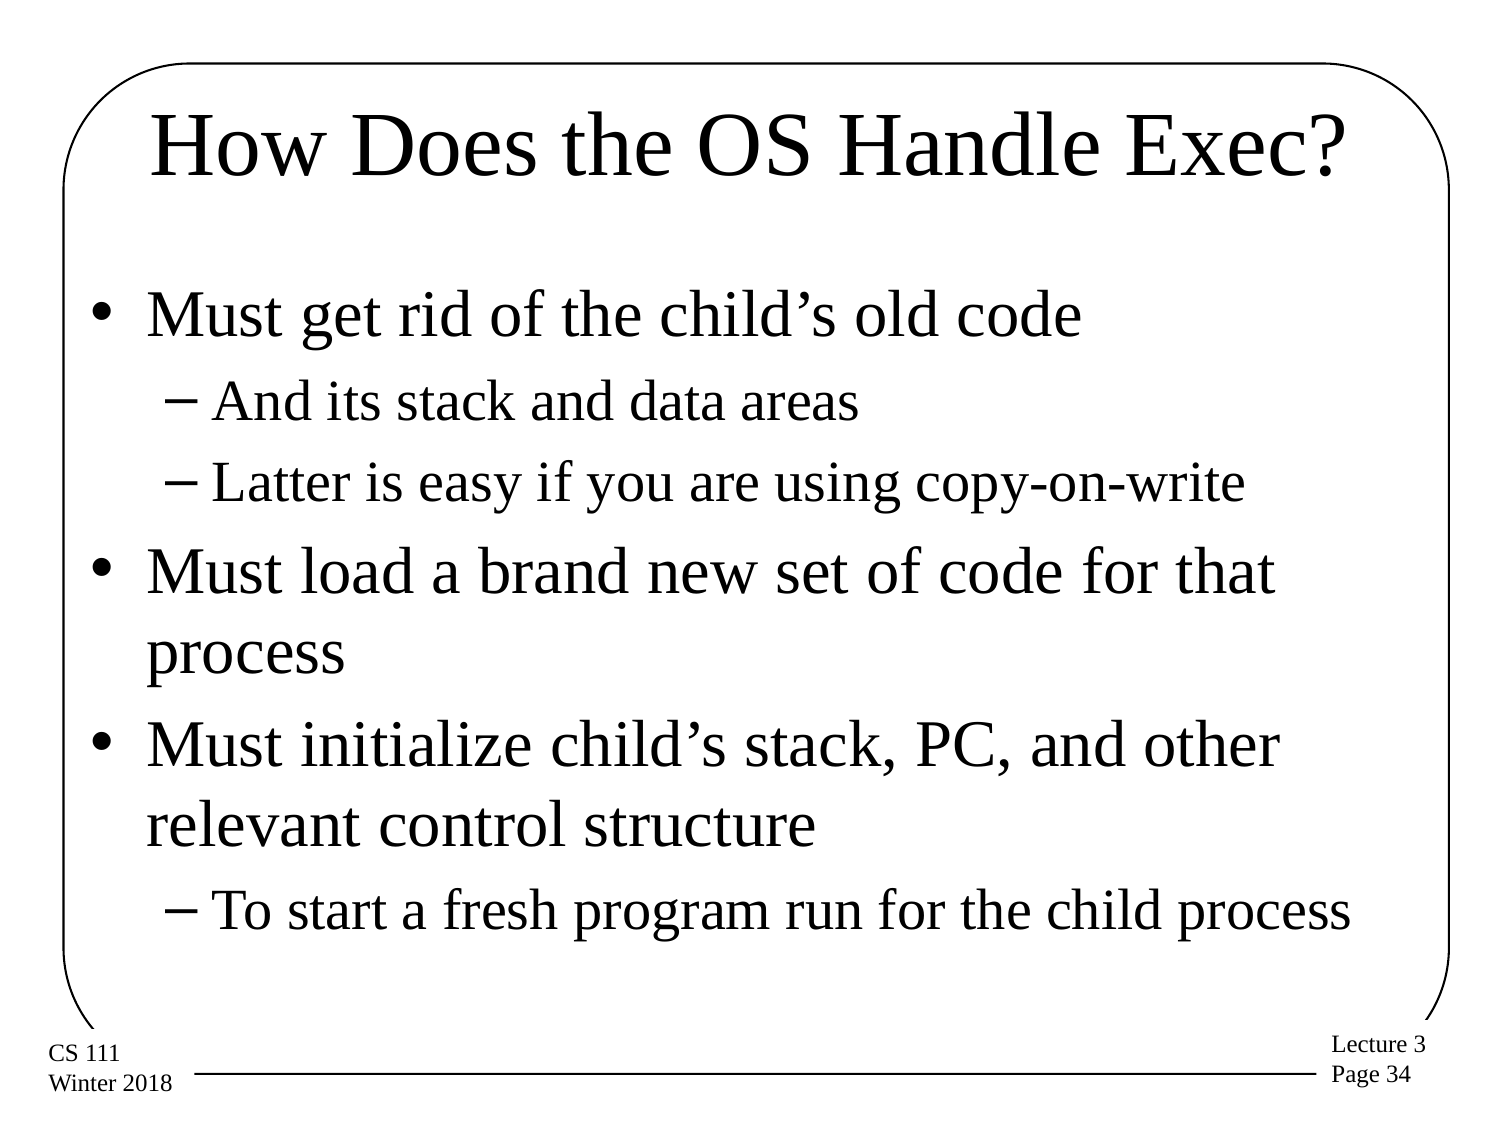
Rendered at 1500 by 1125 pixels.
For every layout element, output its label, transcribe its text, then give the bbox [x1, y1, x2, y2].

title How Does the OS Handle Exec? [74, 44, 1426, 233]
list Must get rid of the child’s old code And its stack and data areas Latter is easy if you are using copy-on-write Must load a brand new set of code for that process Must initialize child’s stack, PC, and other relevant control structure To start a fresh program run for the child process [74, 262, 1426, 1006]
